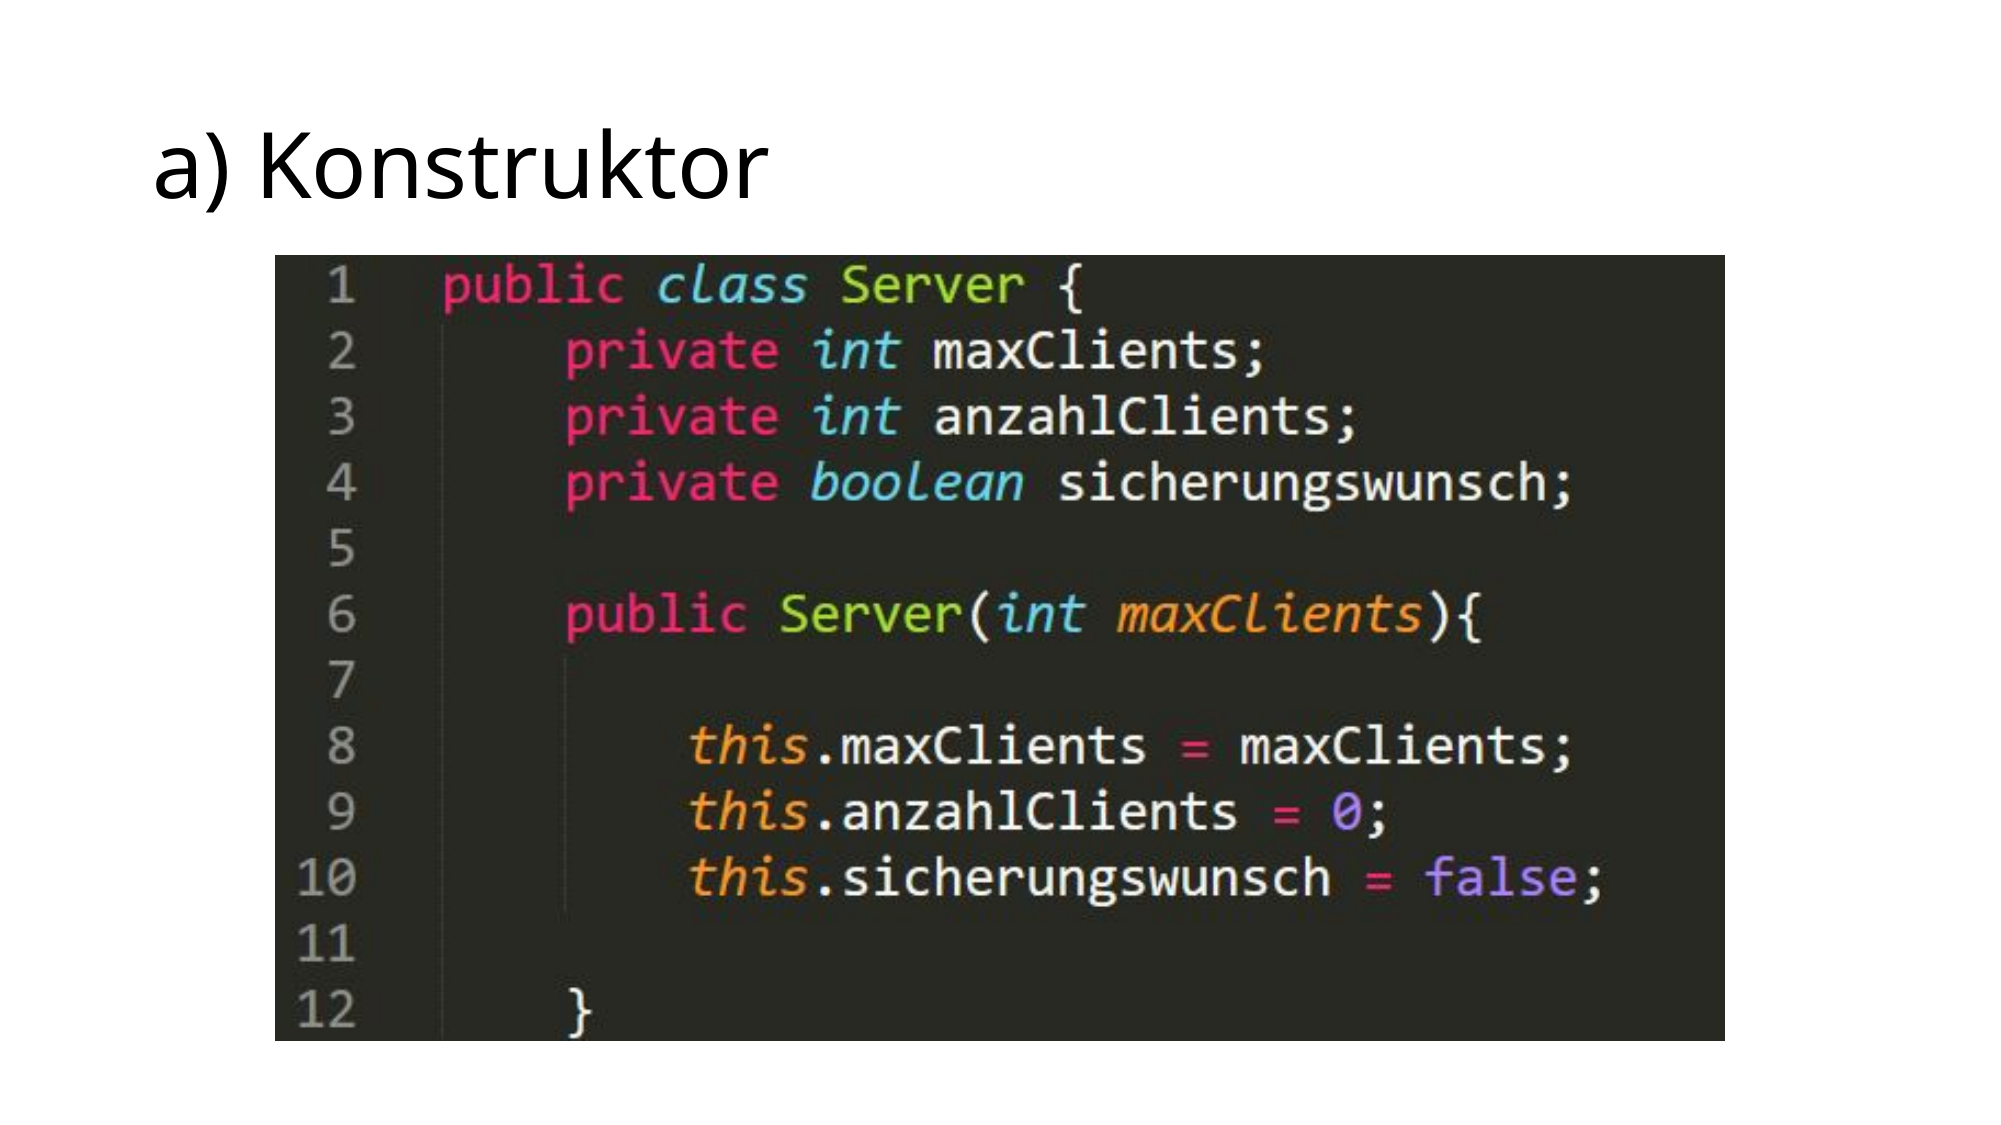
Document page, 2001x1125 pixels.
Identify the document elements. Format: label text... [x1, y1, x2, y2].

title a) Konstruktor [137, 59, 1863, 278]
picture [275, 255, 1725, 1041]
